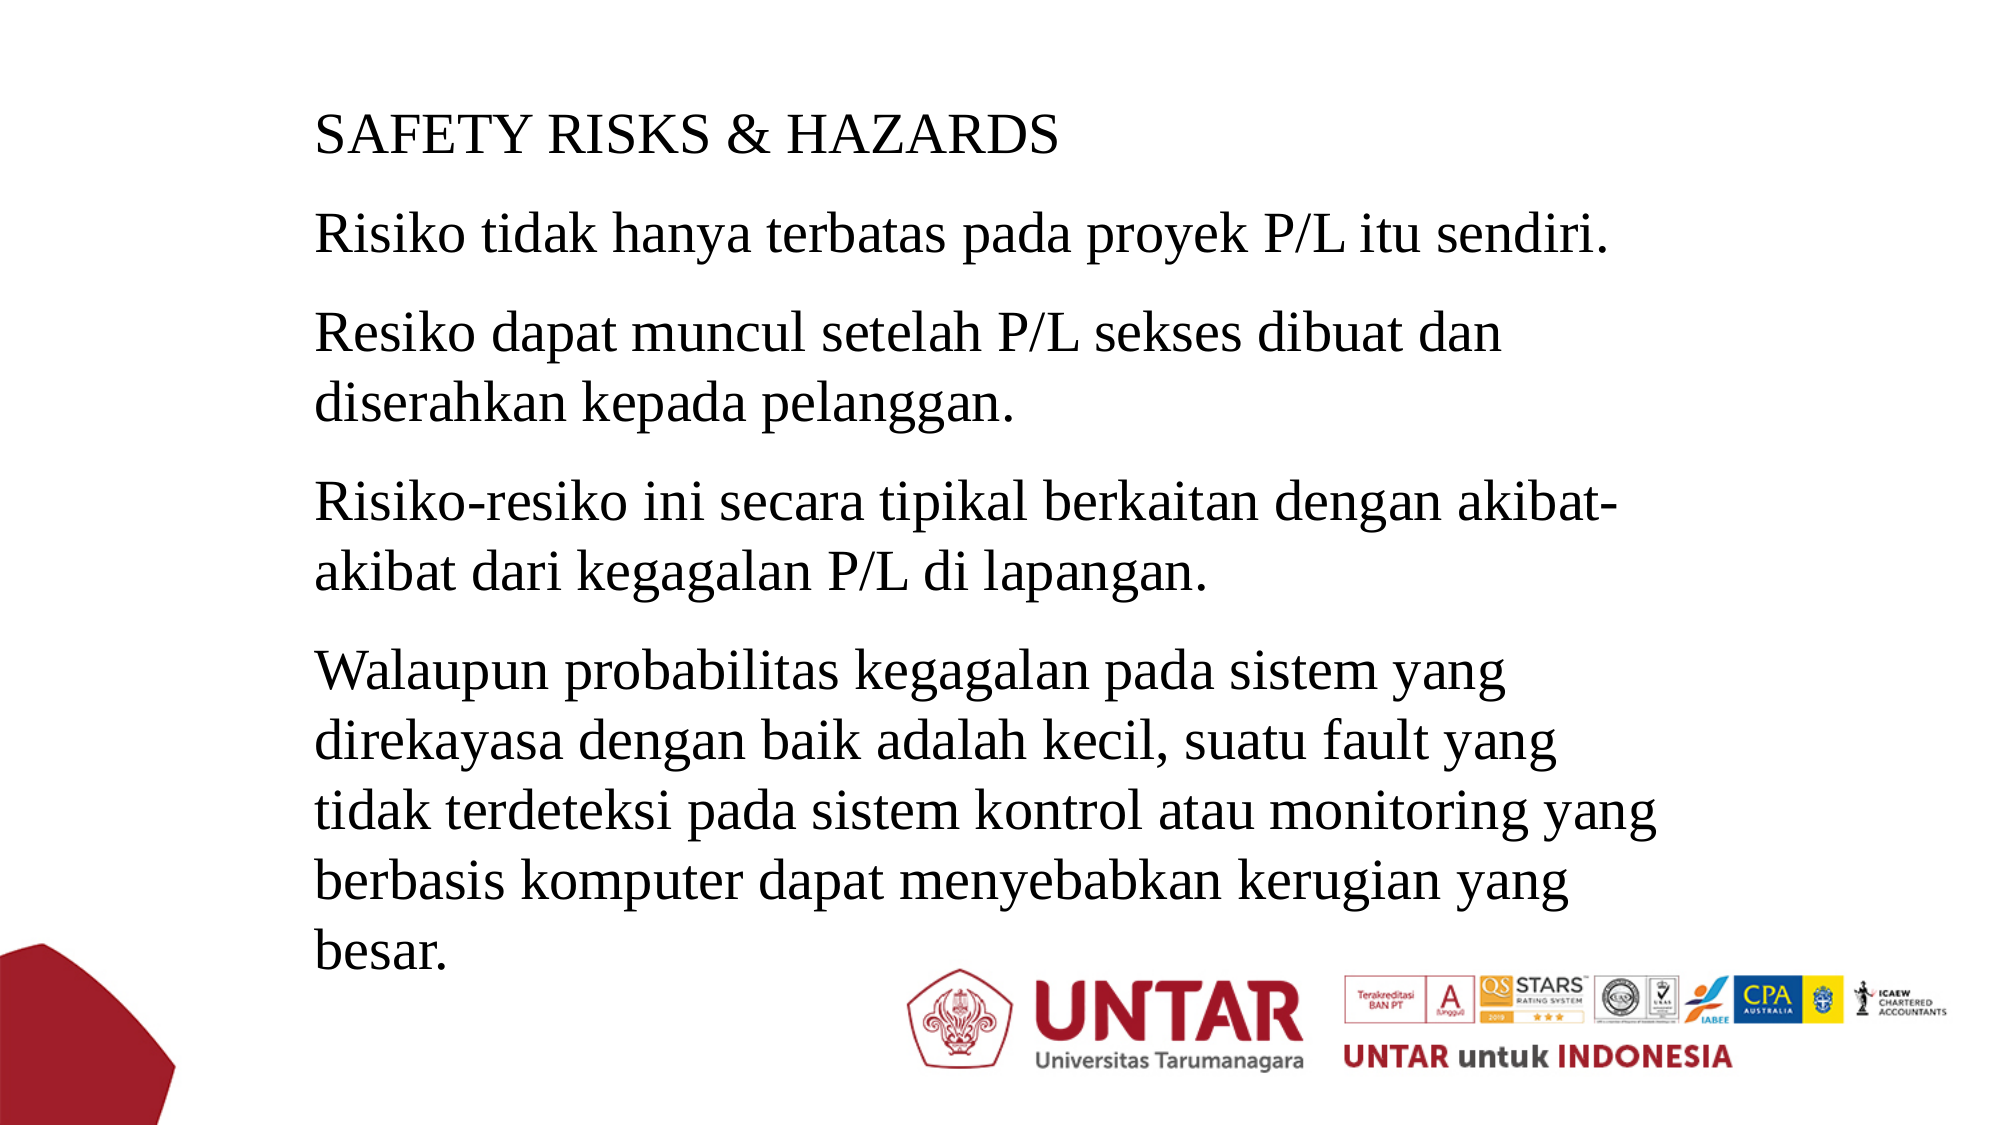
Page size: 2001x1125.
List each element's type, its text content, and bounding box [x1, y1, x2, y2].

picture [0, 0, 2001, 1125]
text_box SAFETY RISKS & HAZARDS Risiko tidak hanya terbatas pada proyek P/L itu sendiri. Resiko dapat muncul setelah P/L sekses dibuat dan diserahkan kepada pelanggan. Risiko-resiko ini secara tipikal berkaitan dengan akibat-akibat dari kegagalan P/L di lapangan. Walaupun probabilitas kegagalan pada sistem yang direkayasa dengan baik adalah kecil, suatu fault yang tidak terdeteksi pada sistem kontrol atau monitoring yang berbasis komputer dapat menyebabkan kerugian yang besar. [300, 87, 1700, 989]
